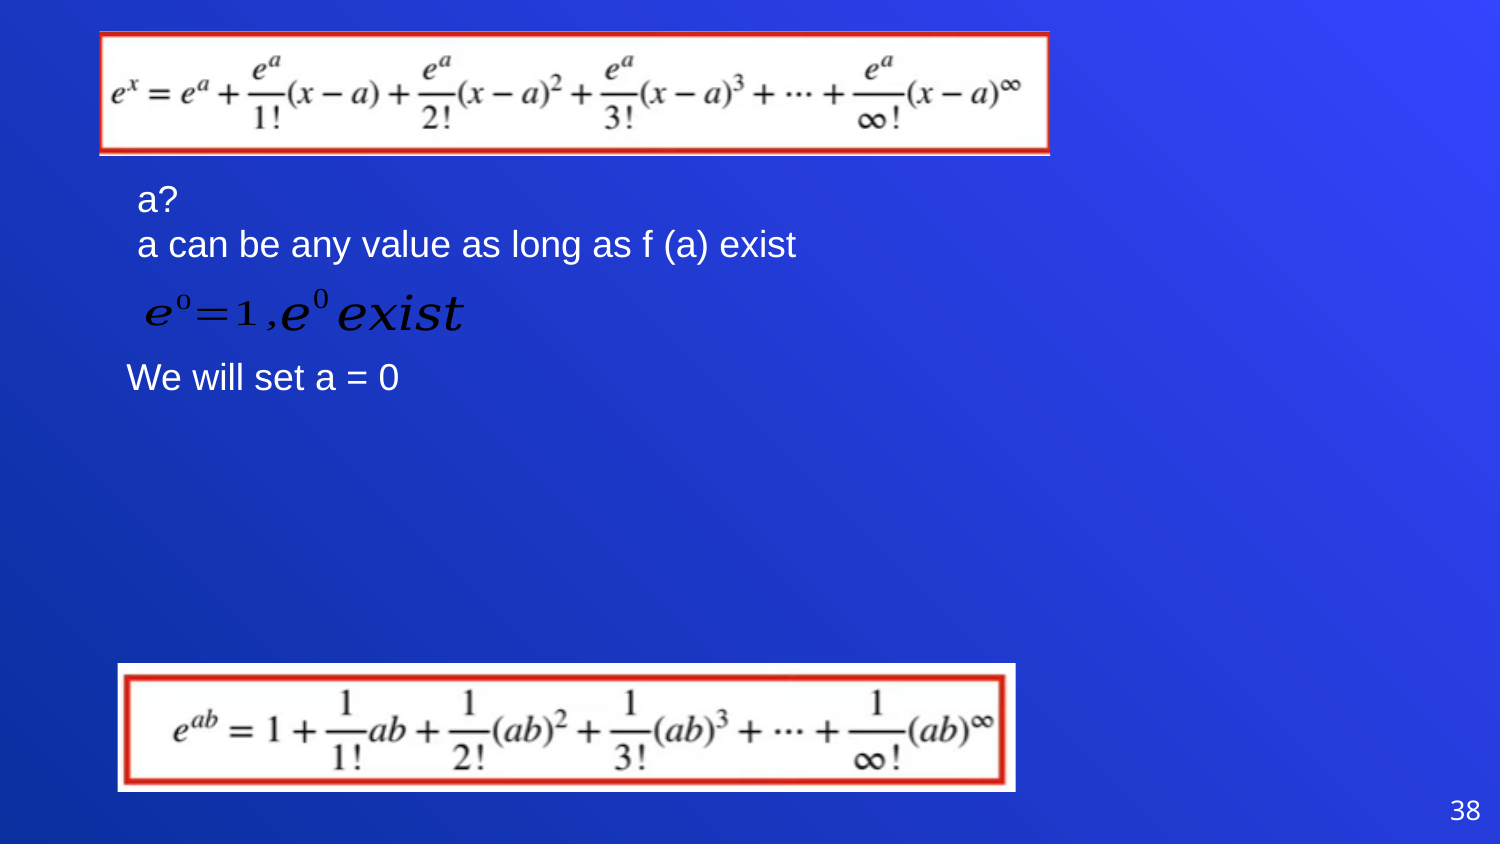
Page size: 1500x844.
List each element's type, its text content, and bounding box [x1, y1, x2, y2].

picture [99, 31, 1051, 156]
picture [117, 663, 1016, 792]
slide_number 38 [1391, 779, 1482, 844]
text_box a? a can be any value as long as f (a) exist [99, 168, 1086, 260]
